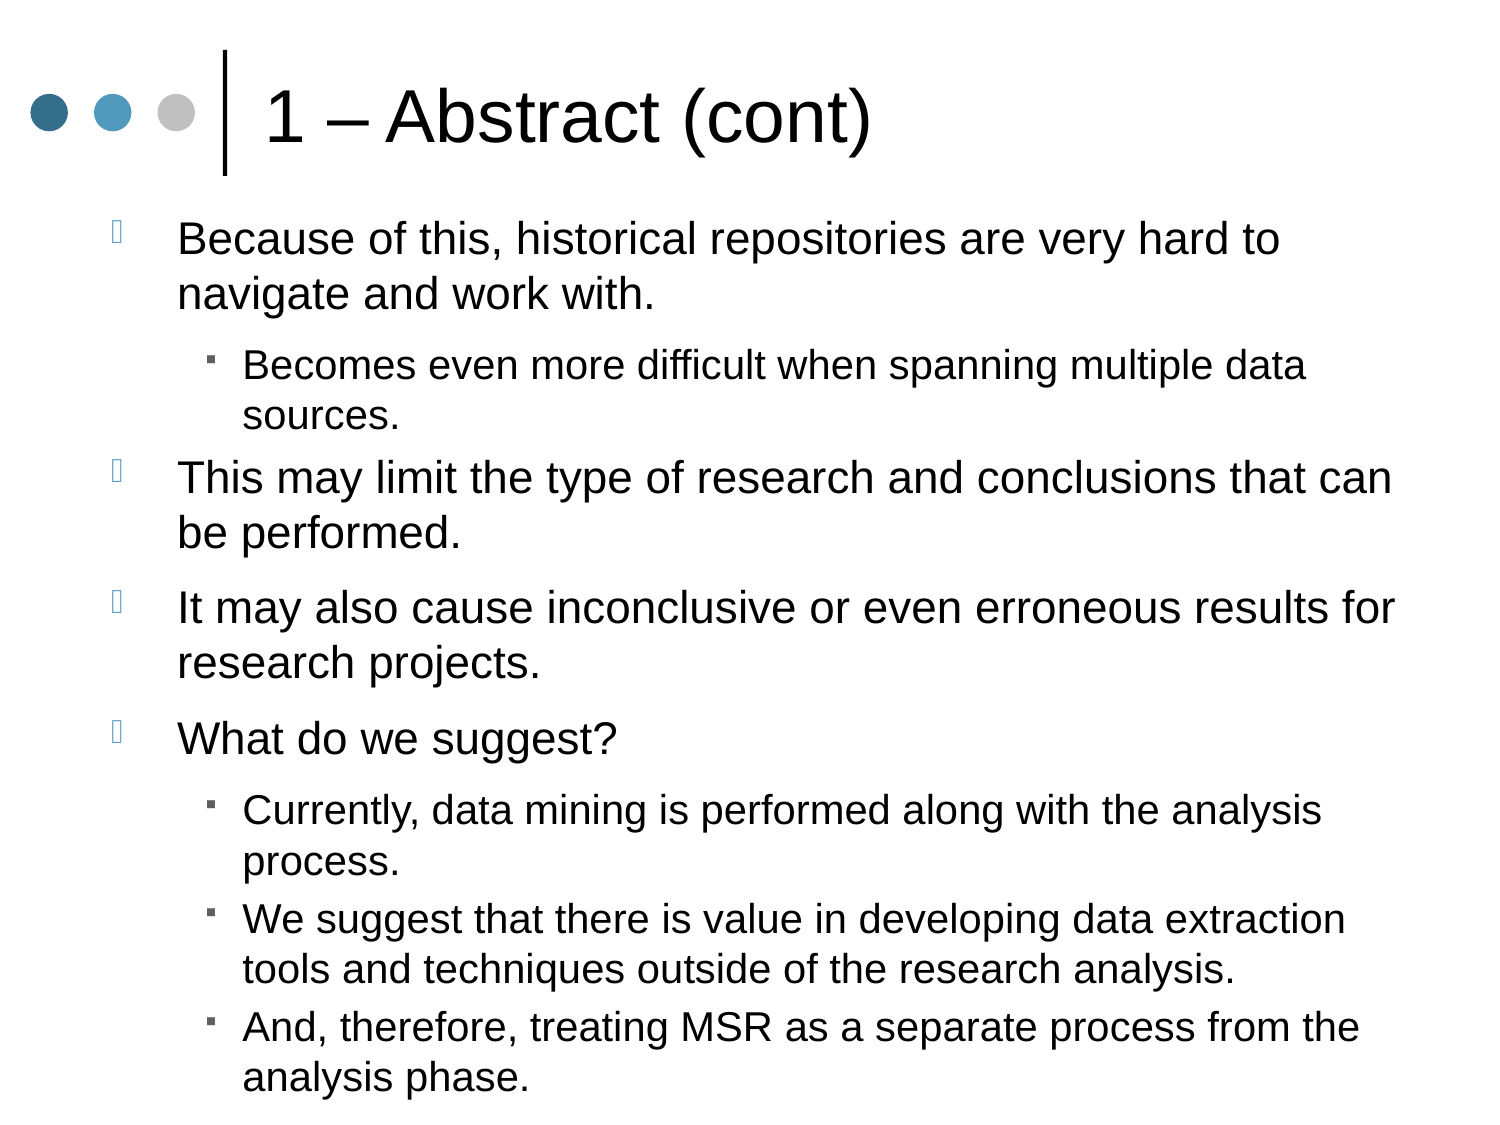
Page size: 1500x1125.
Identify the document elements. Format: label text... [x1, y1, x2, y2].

list Because of this, historical repositories are very hard to navigate and work with. Becomes even more difficult when spanning multiple data sources. This may limit the type of research and conclusions that can be performed. It may also cause inconclusive or even erroneous results for research projects. What do we suggest? Currently, data mining is performed along with the analysis process. We suggest that there is value in developing data extraction tools and techniques outside of the research analysis. And, therefore, treating MSR as a separate process from the analysis phase. [95, 200, 1447, 1077]
title 1 – Abstract (cont) [249, 49, 1449, 177]
